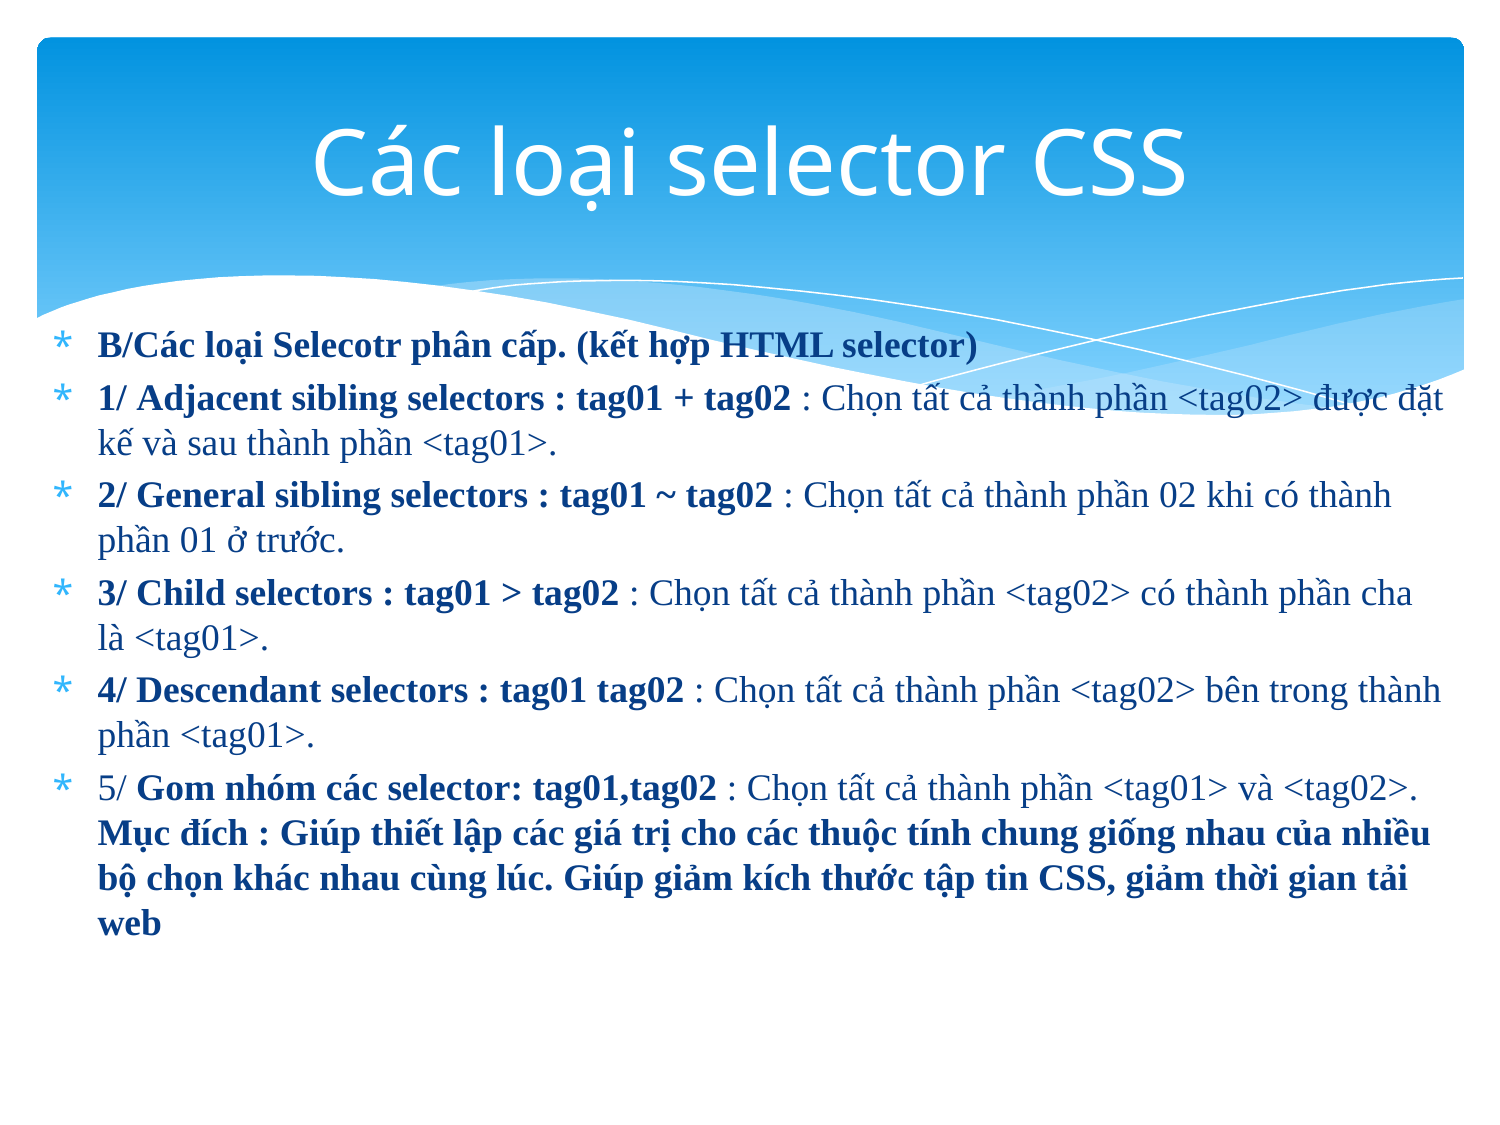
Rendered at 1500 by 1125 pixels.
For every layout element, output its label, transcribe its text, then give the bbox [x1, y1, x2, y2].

list B/Các loại Selecotr phân cấp. (kết hợp HTML selector) 1/ Adjacent sibling selectors : tag01 + tag02 : Chọn tất cả thành phần <tag02> được đặt kế và sau thành phần <tag01>. 2/ General sibling selectors : tag01 ~ tag02 : Chọn tất cả thành phần 02 khi có thành phần 01 ở trước. 3/ Child selectors : tag01 > tag02 : Chọn tất cả thành phần <tag02> có thành phần cha là <tag01>. 4/ Descendant selectors : tag01 tag02 : Chọn tất cả thành phần <tag02> bên trong thành phần <tag01>. 5/ Gom nhóm các selector: tag01,tag02 : Chọn tất cả thành phần <tag01> và <tag02>. Mục đích : Giúp thiết lập các giá trị cho các thuộc tính chung giống nhau của nhiều bộ chọn khác nhau cùng lúc. Giúp giảm kích thước tập tin CSS, giảm thời gian tải web [37, 312, 1463, 1005]
title Các loại selector CSS [75, 55, 1425, 261]
